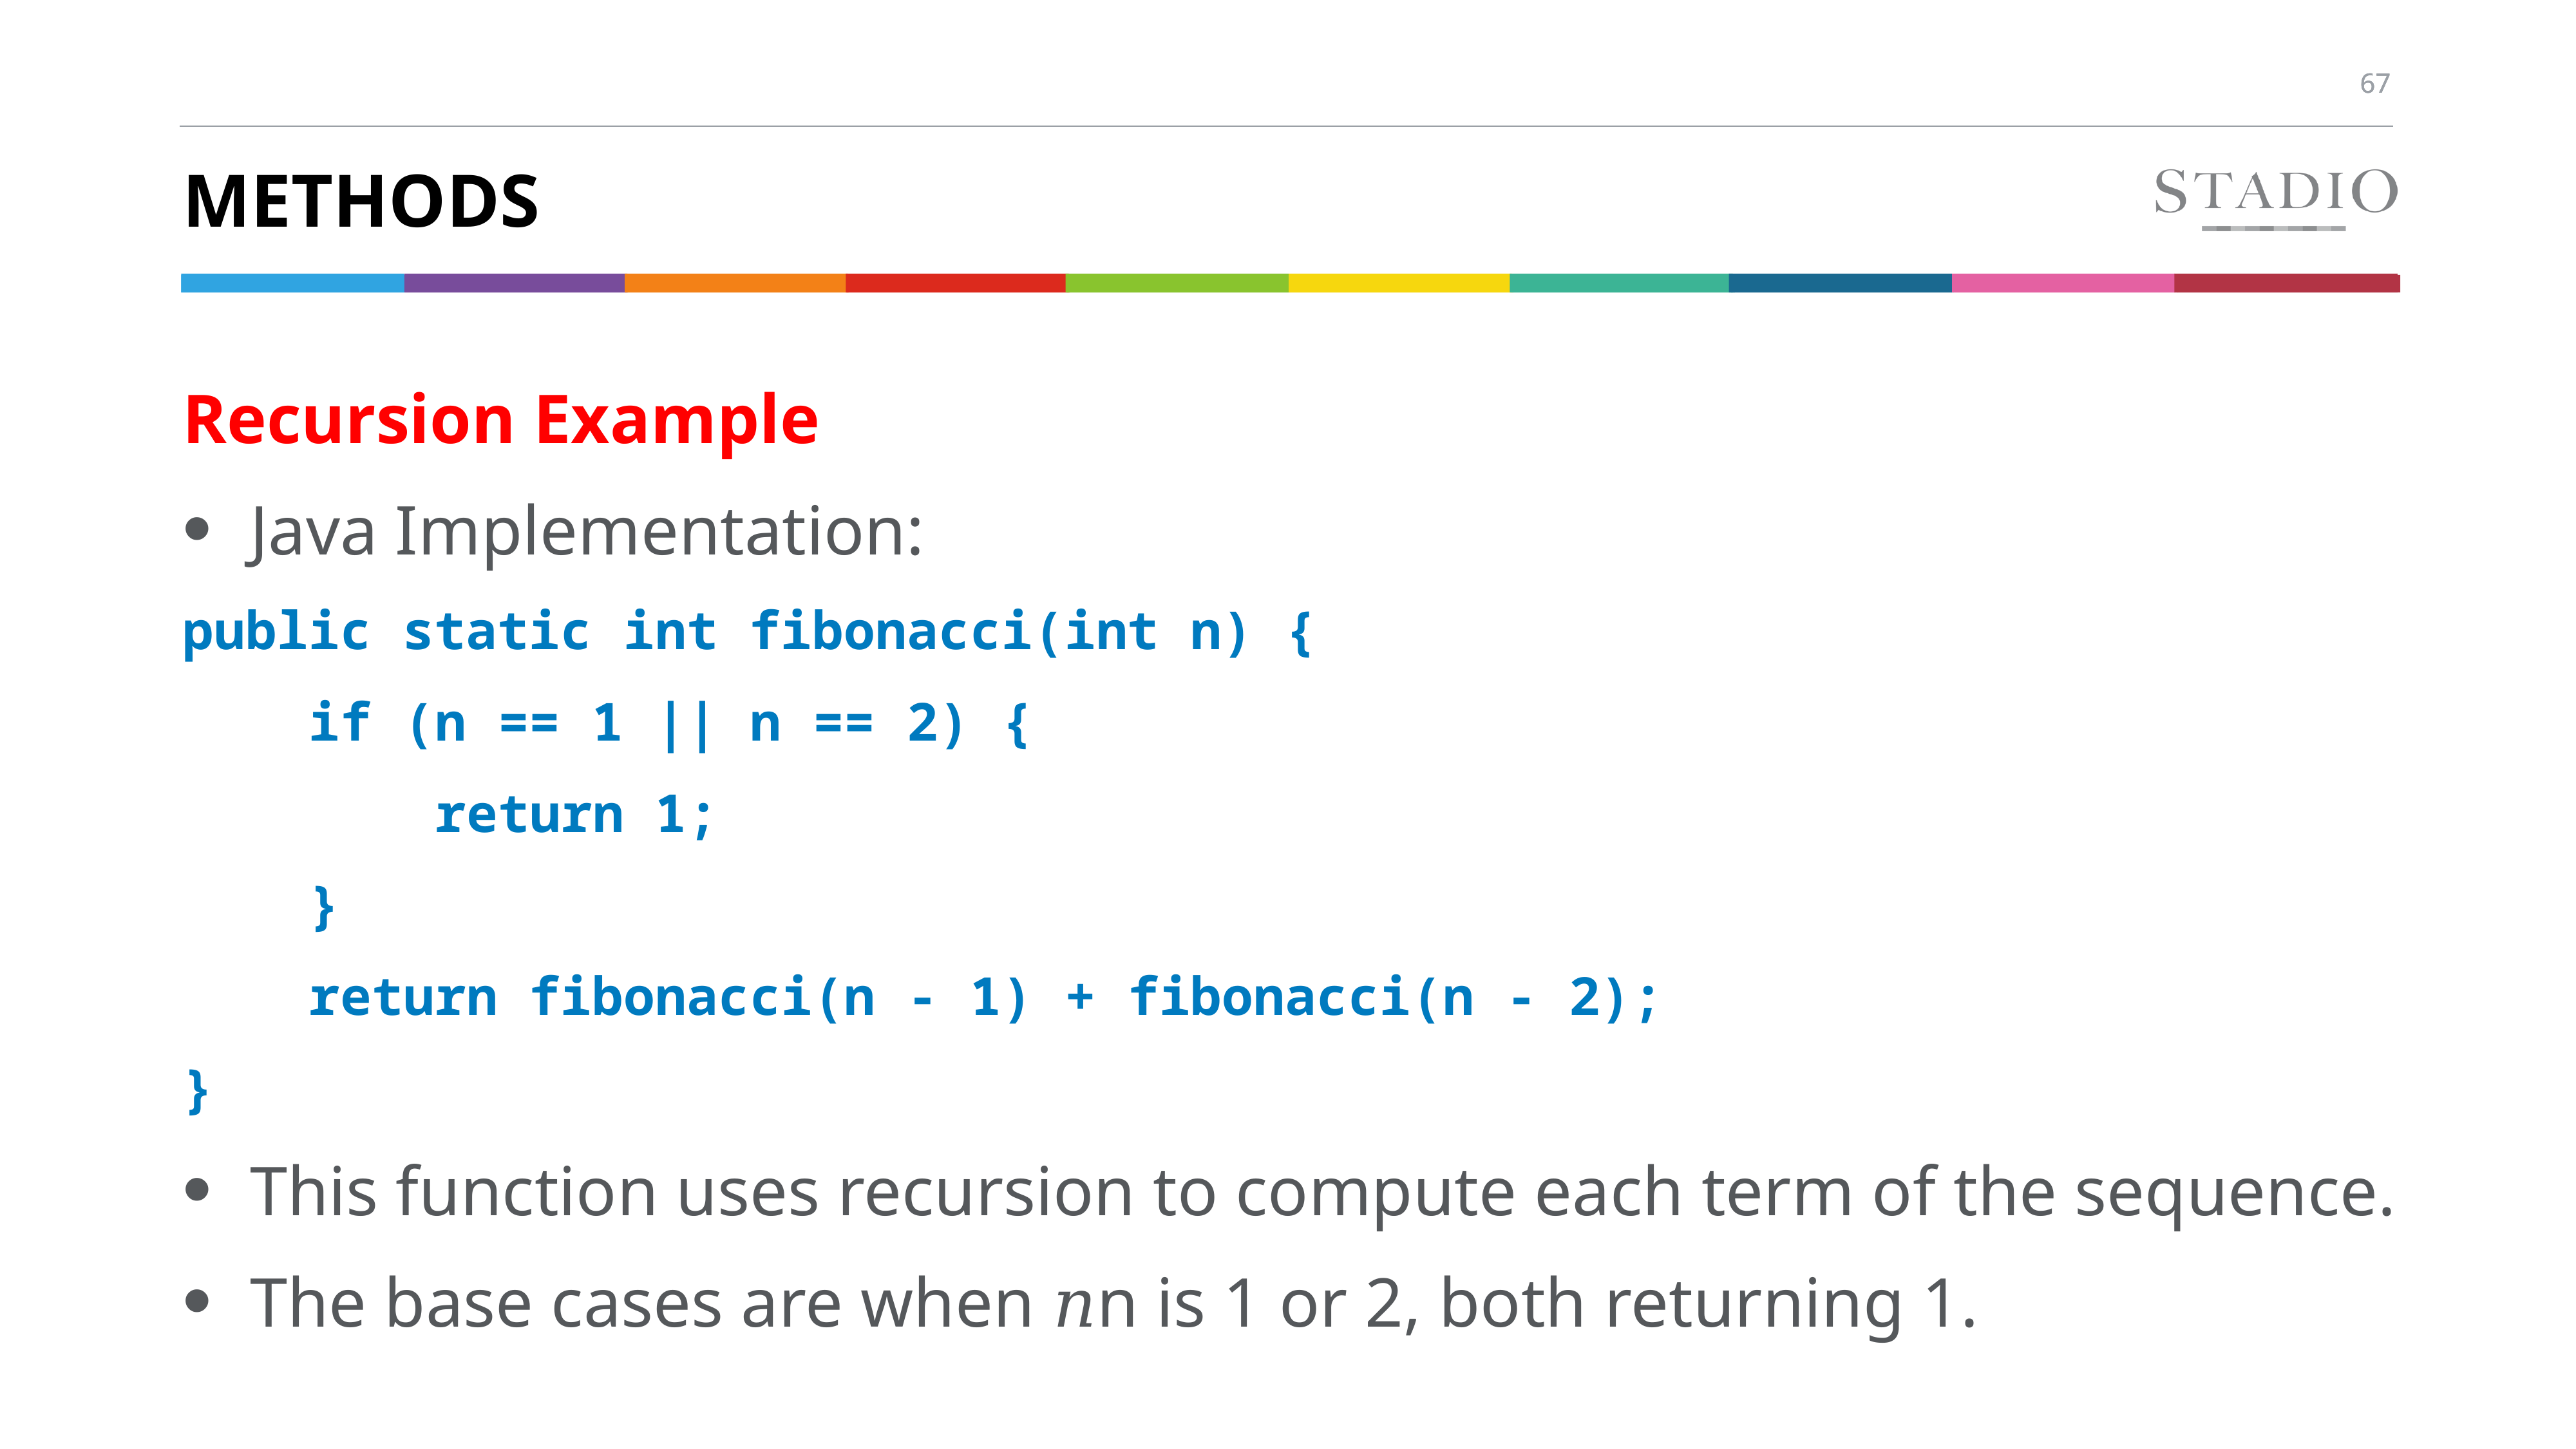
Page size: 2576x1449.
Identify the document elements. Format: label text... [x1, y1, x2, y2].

list Recursion Example Java Implementation: public static int fibonacci(int n) { if (n == 1 || n == 2) { return 1; } return fibonacci(n - 1) + fibonacci(n - 2); } This function uses recursion to compute each term of the sequence. The base cases are when 𝑛n is 1 or 2, both returning 1. [182, 367, 2402, 1370]
title methods [182, 128, 2069, 131]
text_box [181, 273, 2398, 293]
text_box [178, 131, 2398, 279]
picture [2112, 126, 2441, 274]
